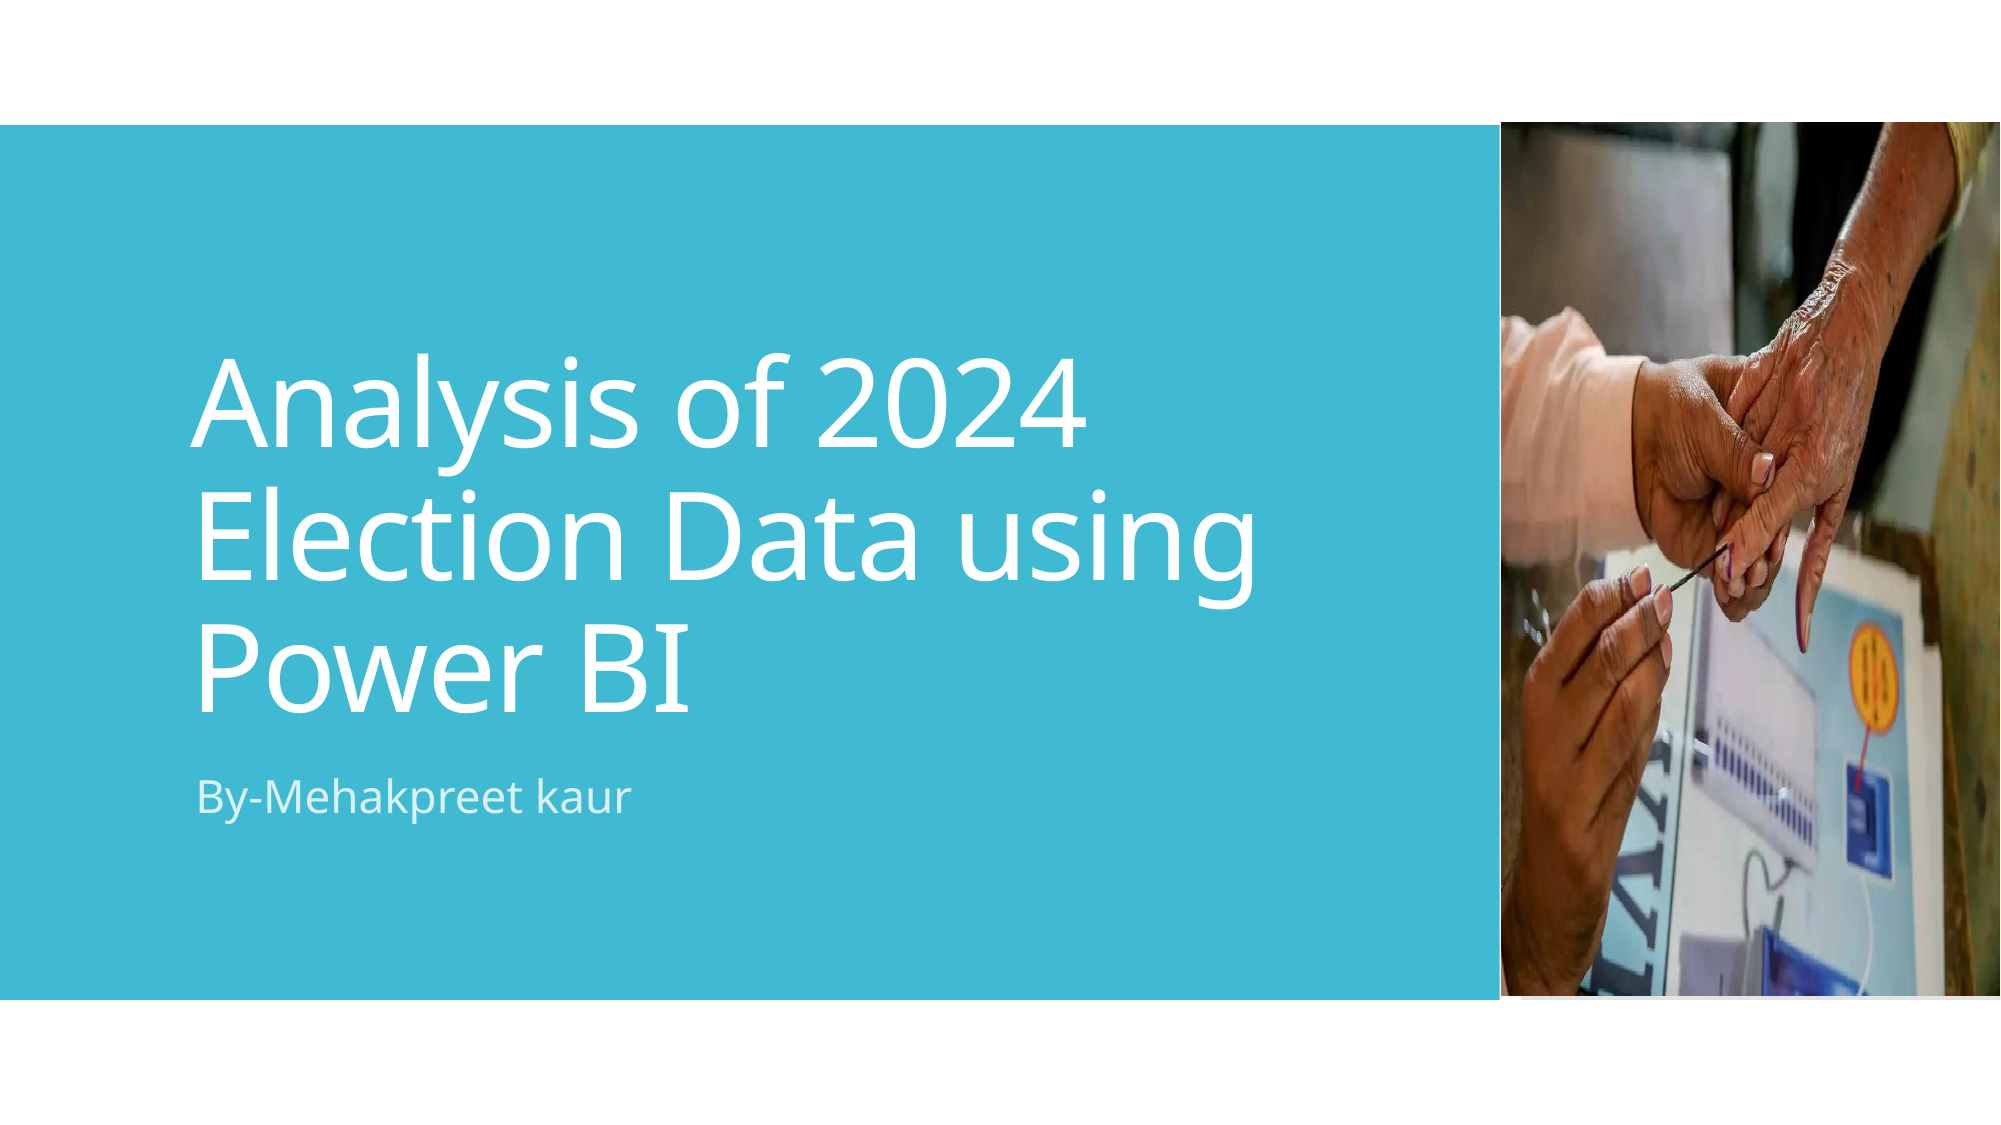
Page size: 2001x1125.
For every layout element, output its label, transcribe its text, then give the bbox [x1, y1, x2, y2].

subtitle By-Mehakpreet kaur [180, 766, 1381, 917]
title Analysis of 2024 Election Data using Power BI [175, 213, 1376, 747]
picture [1501, 122, 2000, 996]
